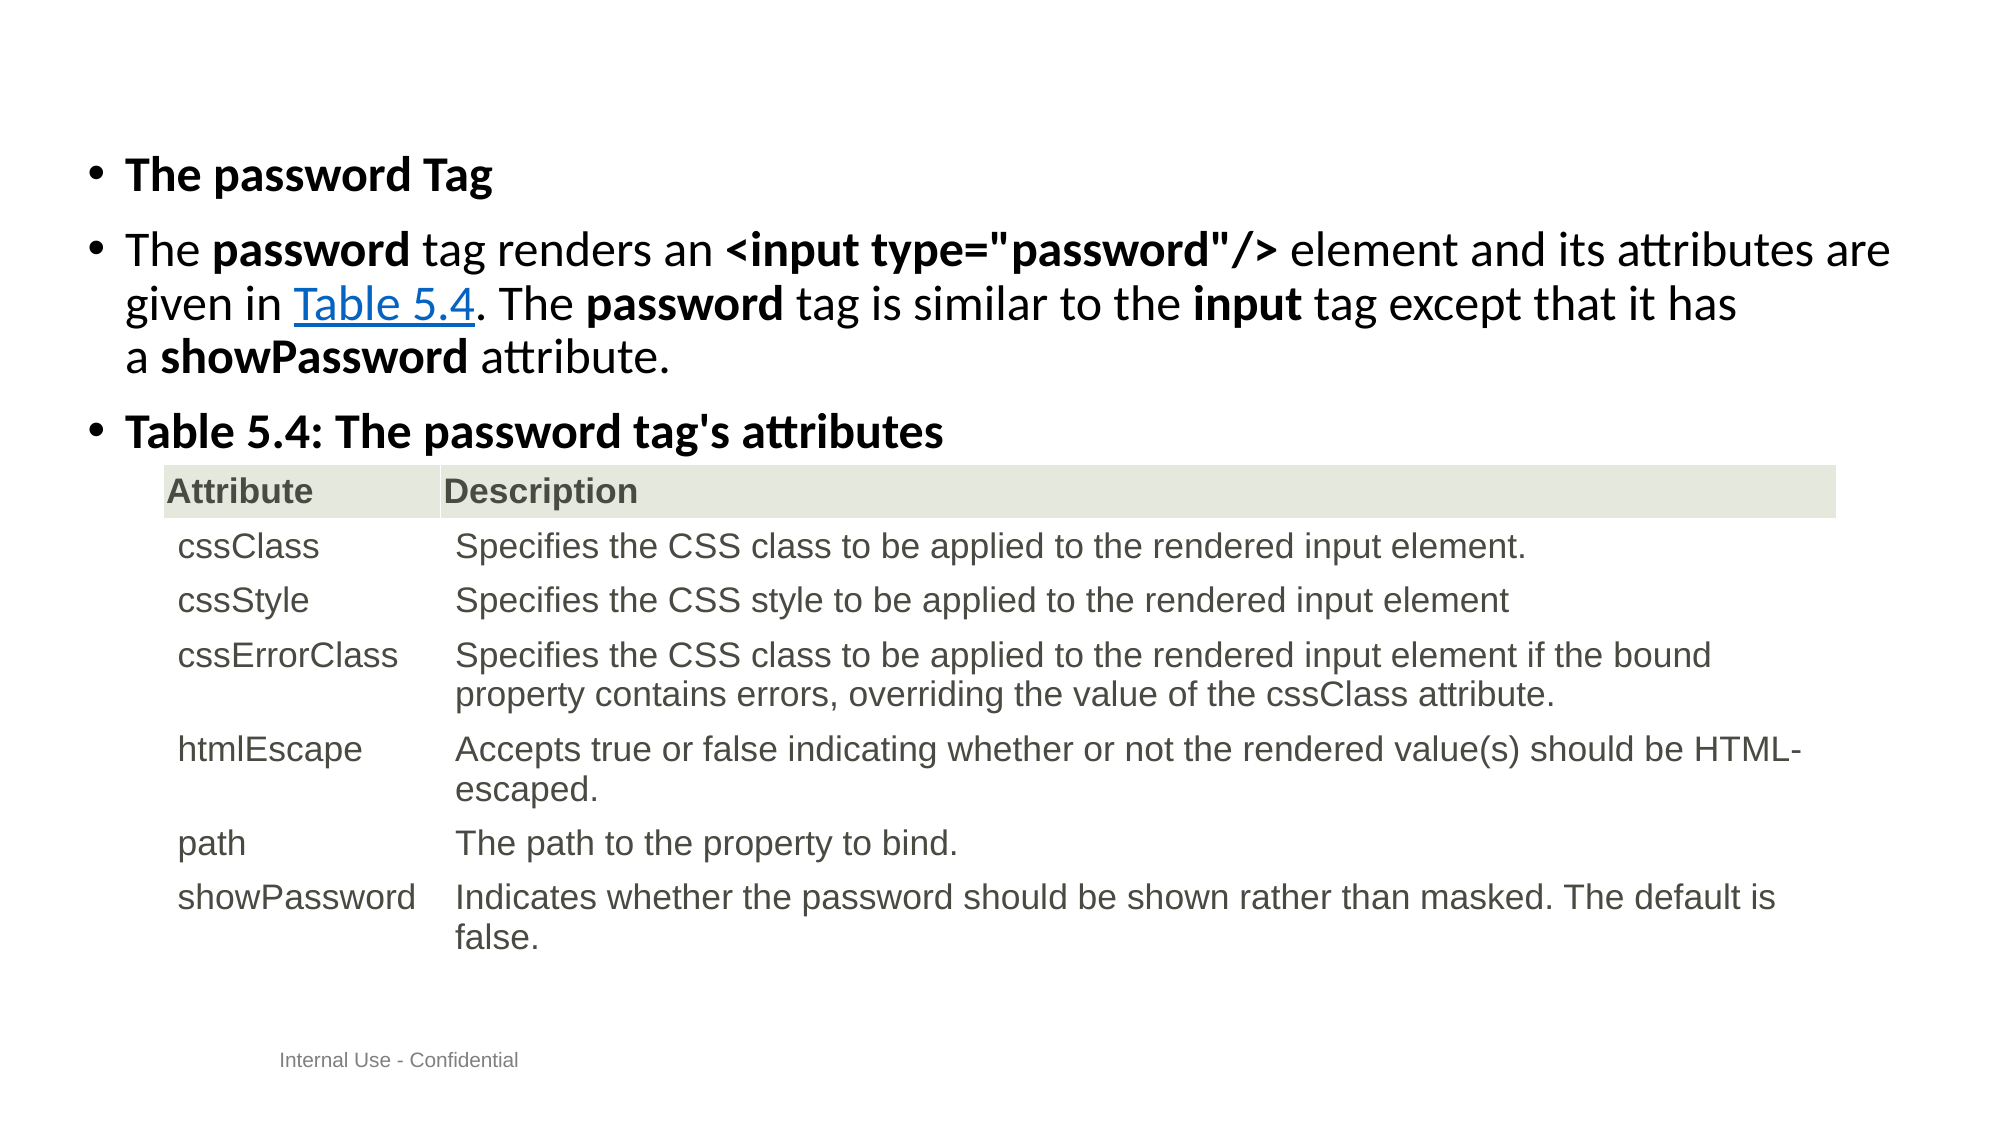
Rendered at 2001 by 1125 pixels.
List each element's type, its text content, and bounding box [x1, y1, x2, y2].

table_cell cssStyle [164, 574, 440, 627]
table_cell showPassword [164, 871, 440, 964]
table_cell The path to the property to bind. [441, 816, 1836, 869]
table_cell Specifies the CSS class to be applied to the rendered input element. [441, 520, 1836, 573]
table_cell Indicates whether the password should be shown rather than masked. The default is false. [441, 871, 1836, 964]
table_cell path [164, 816, 440, 869]
table_cell Specifies the CSS style to be applied to the rendered input element [441, 574, 1836, 627]
table_cell cssErrorClass [164, 628, 440, 721]
table_header Attribute [164, 465, 440, 518]
table_cell cssClass [164, 520, 440, 573]
table_cell Specifies the CSS class to be applied to the rendered input element if the bound property contains errors, overriding the value of the cssClass attribute. [441, 628, 1836, 721]
list The password Tag The password tag renders an <input type="password"/> element and its attributes are given in Table 5.4. The password tag is similar to the input tag except that it has a showPassword attribute. Table 5.4: The password tag's attributes [72, 140, 1932, 1014]
table_cell htmlEscape [164, 722, 440, 815]
table_header Description [441, 465, 1836, 518]
table_cell Accepts true or false indicating whether or not the rendered value(s) should be HTML-escaped. [441, 722, 1836, 815]
